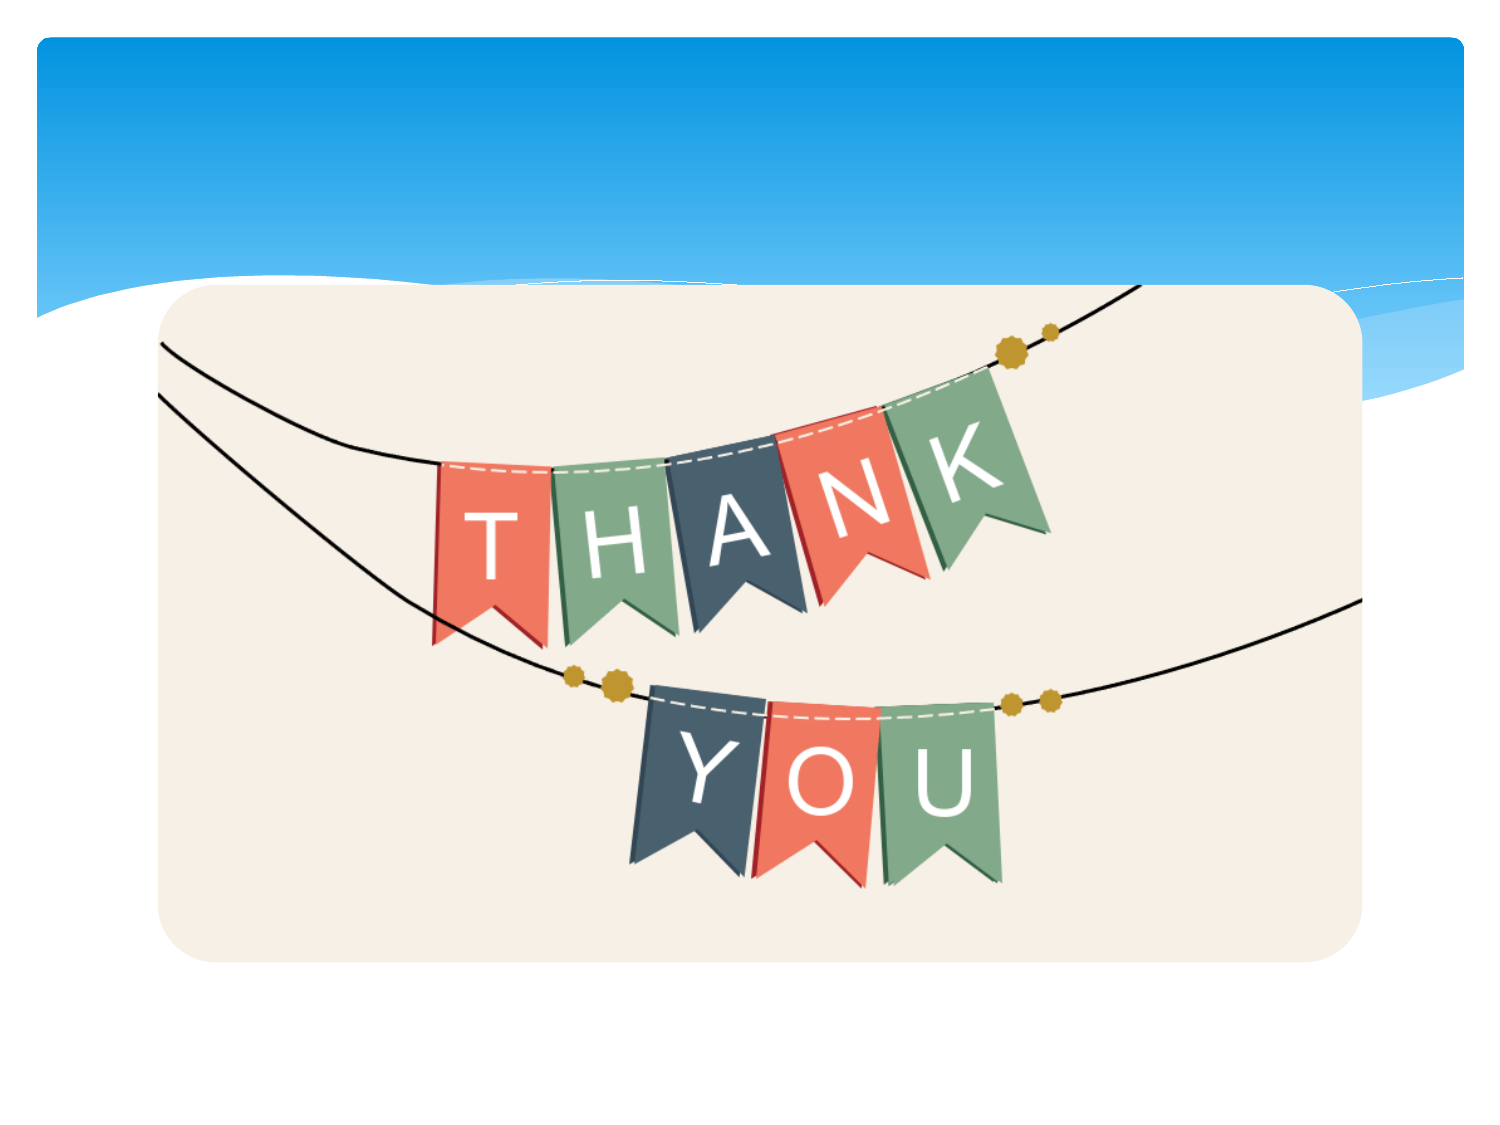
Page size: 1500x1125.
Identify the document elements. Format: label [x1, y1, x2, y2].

picture [157, 284, 1363, 963]
